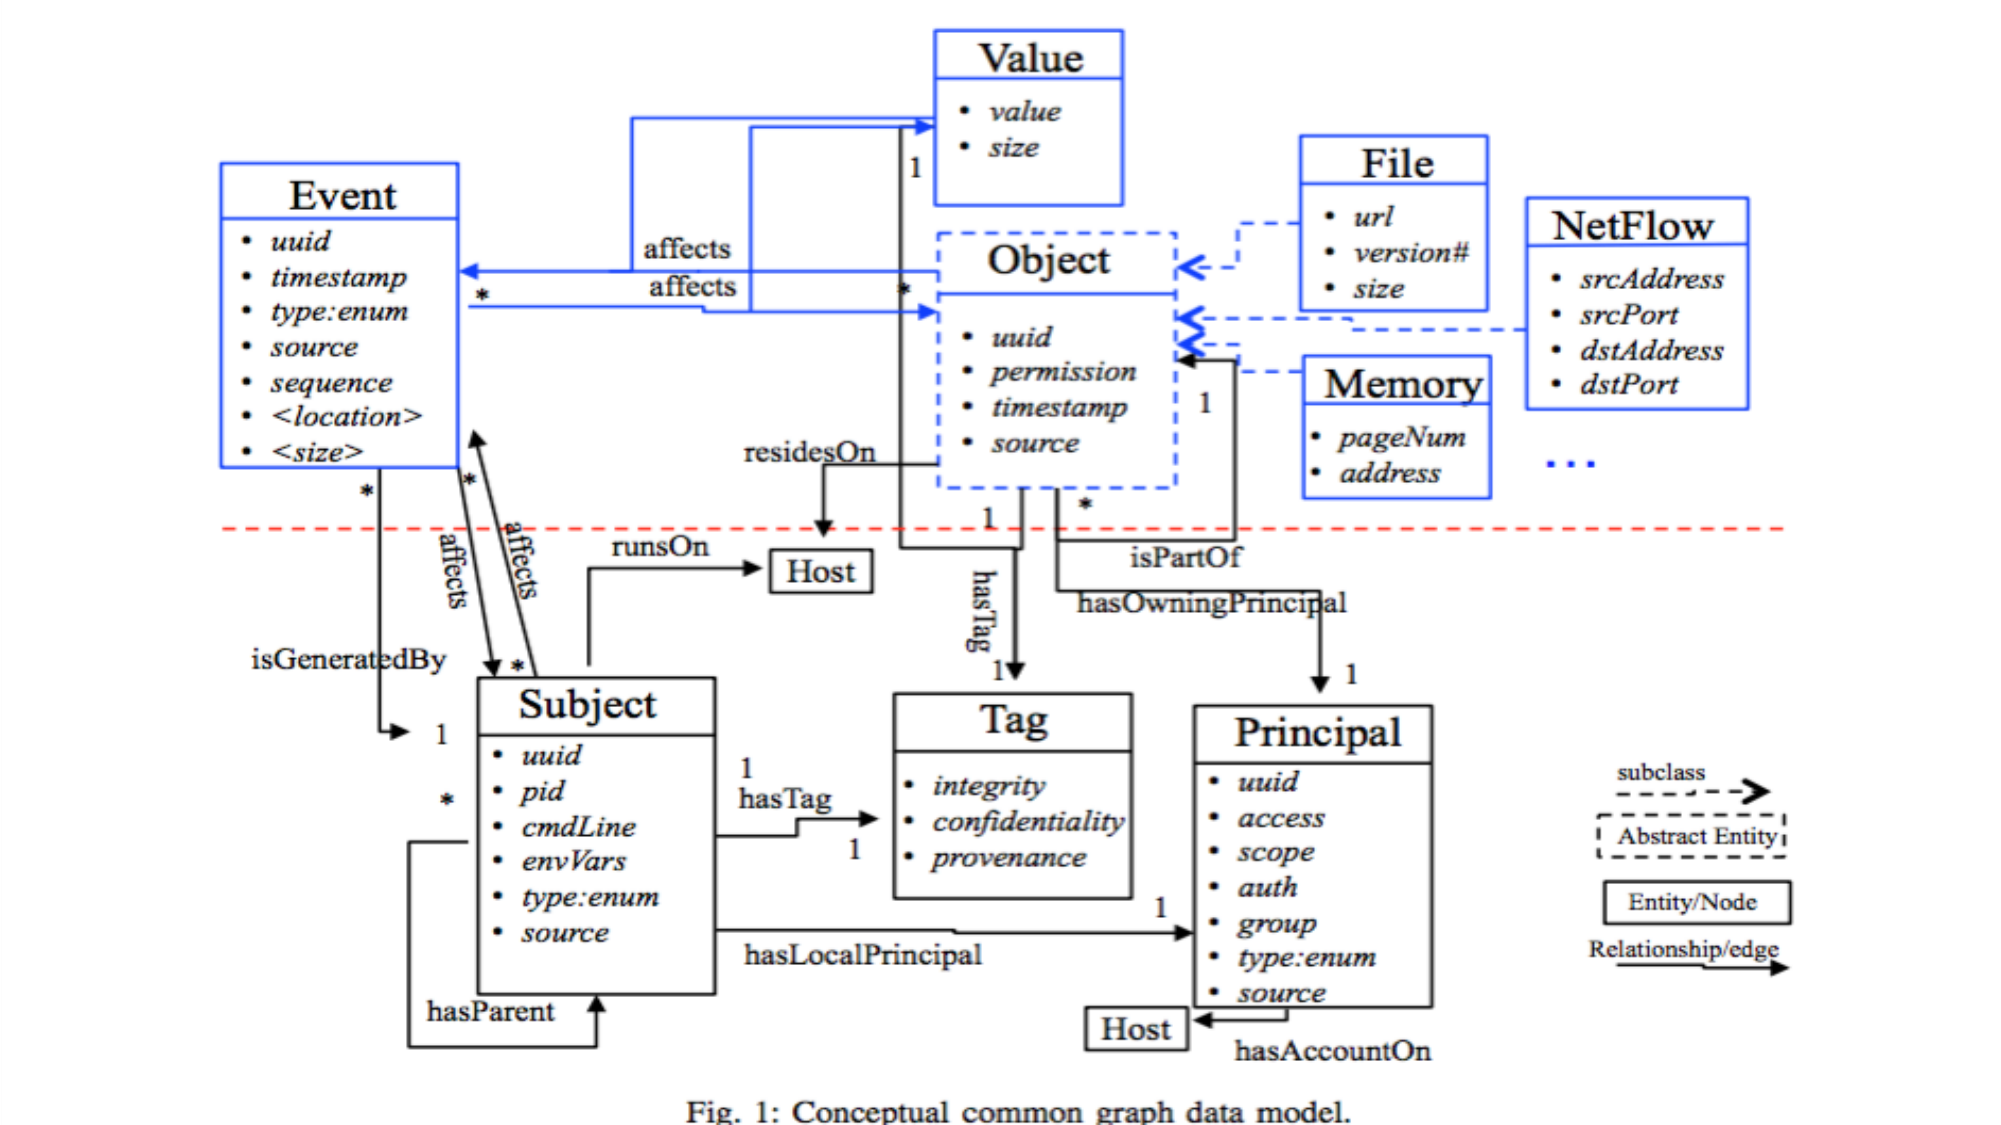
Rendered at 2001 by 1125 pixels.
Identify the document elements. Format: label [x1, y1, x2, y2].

list [0, 0, 2000, 1125]
